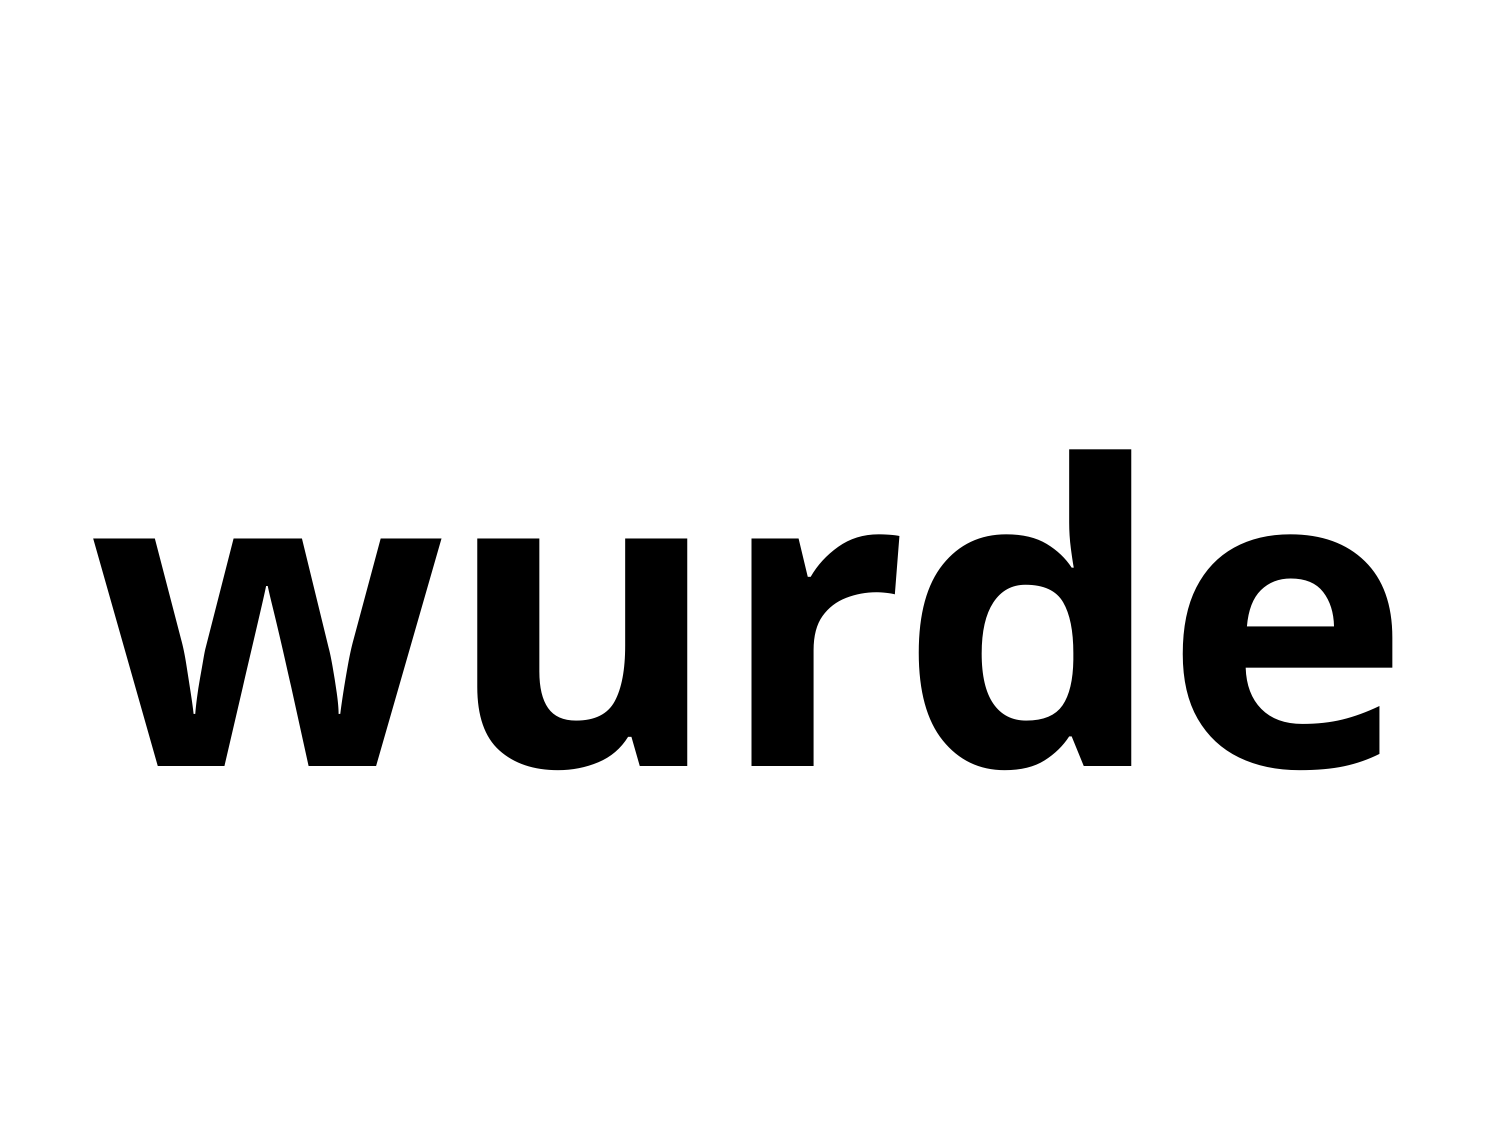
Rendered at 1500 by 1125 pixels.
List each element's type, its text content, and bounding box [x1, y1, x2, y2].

text_box wurde [112, 224, 1388, 975]
